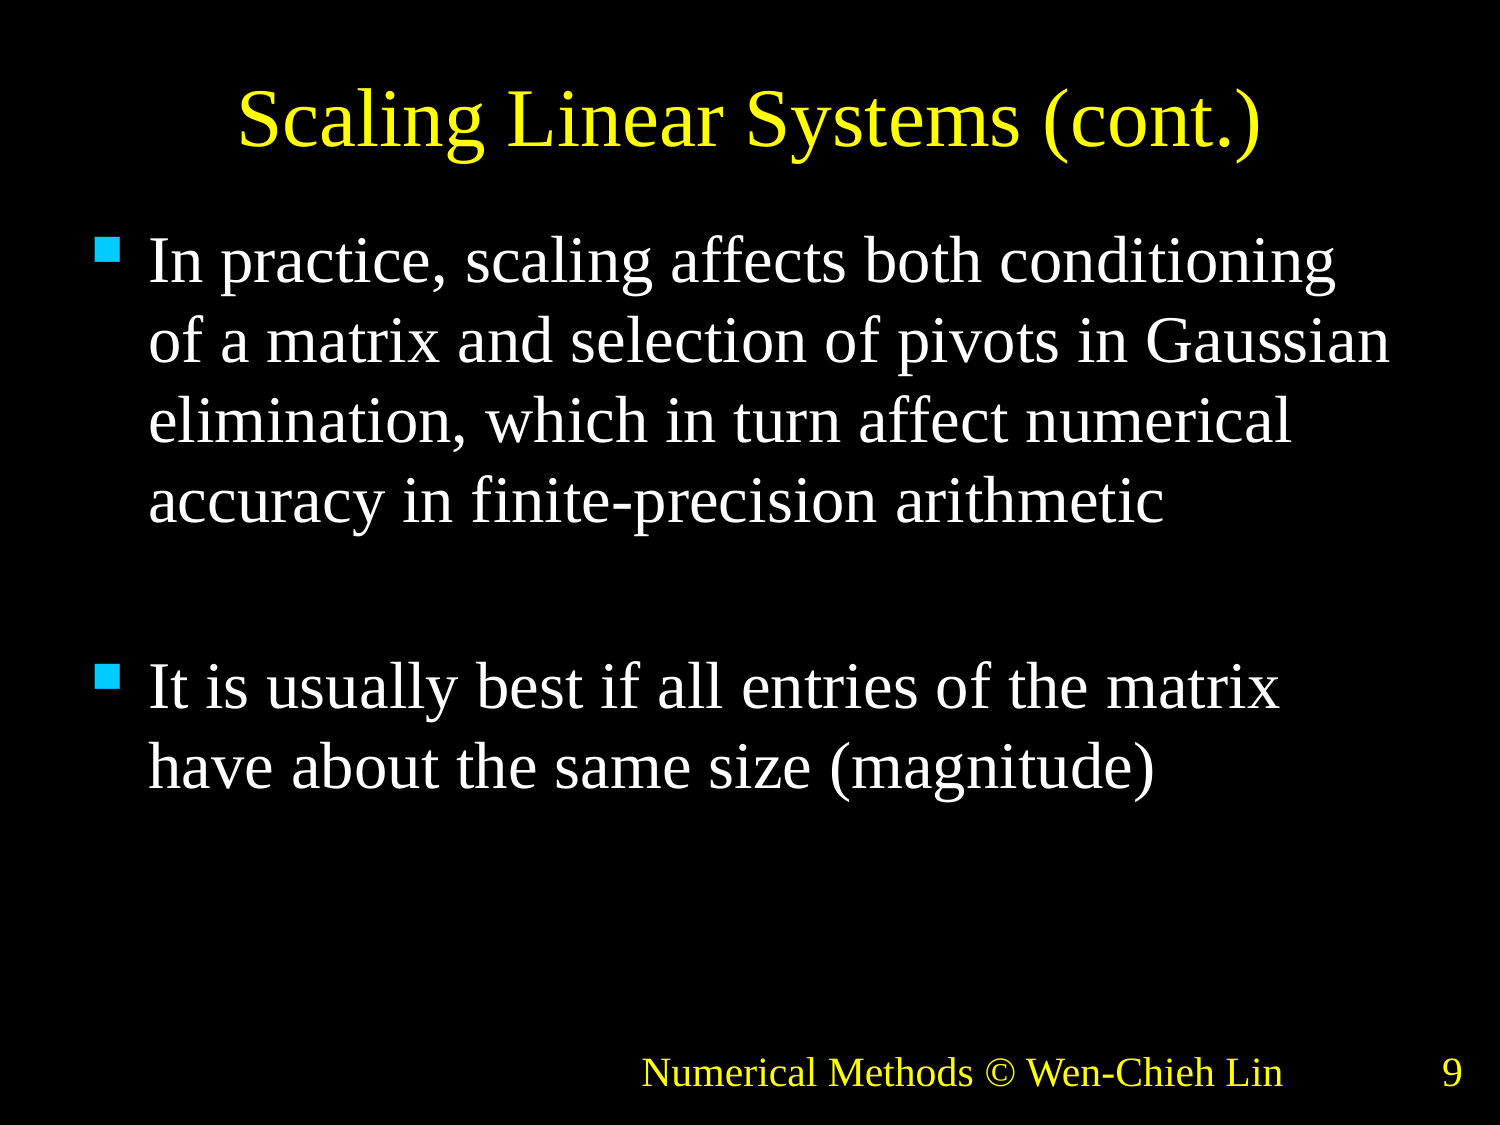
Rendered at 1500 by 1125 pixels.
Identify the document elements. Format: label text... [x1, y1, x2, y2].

list In practice, scaling affects both conditioning of a matrix and selection of pivots in Gaussian elimination, which in turn affect numerical accuracy in finite-precision arithmetic It is usually best if all entries of the matrix have about the same size (magnitude) [76, 208, 1427, 1035]
slide_number 9 [1128, 1024, 1479, 1103]
footer Numerical Methods © Wen-Chieh Lin [490, 1035, 1128, 1103]
title Scaling Linear Systems (cont.) [75, 19, 1425, 208]
